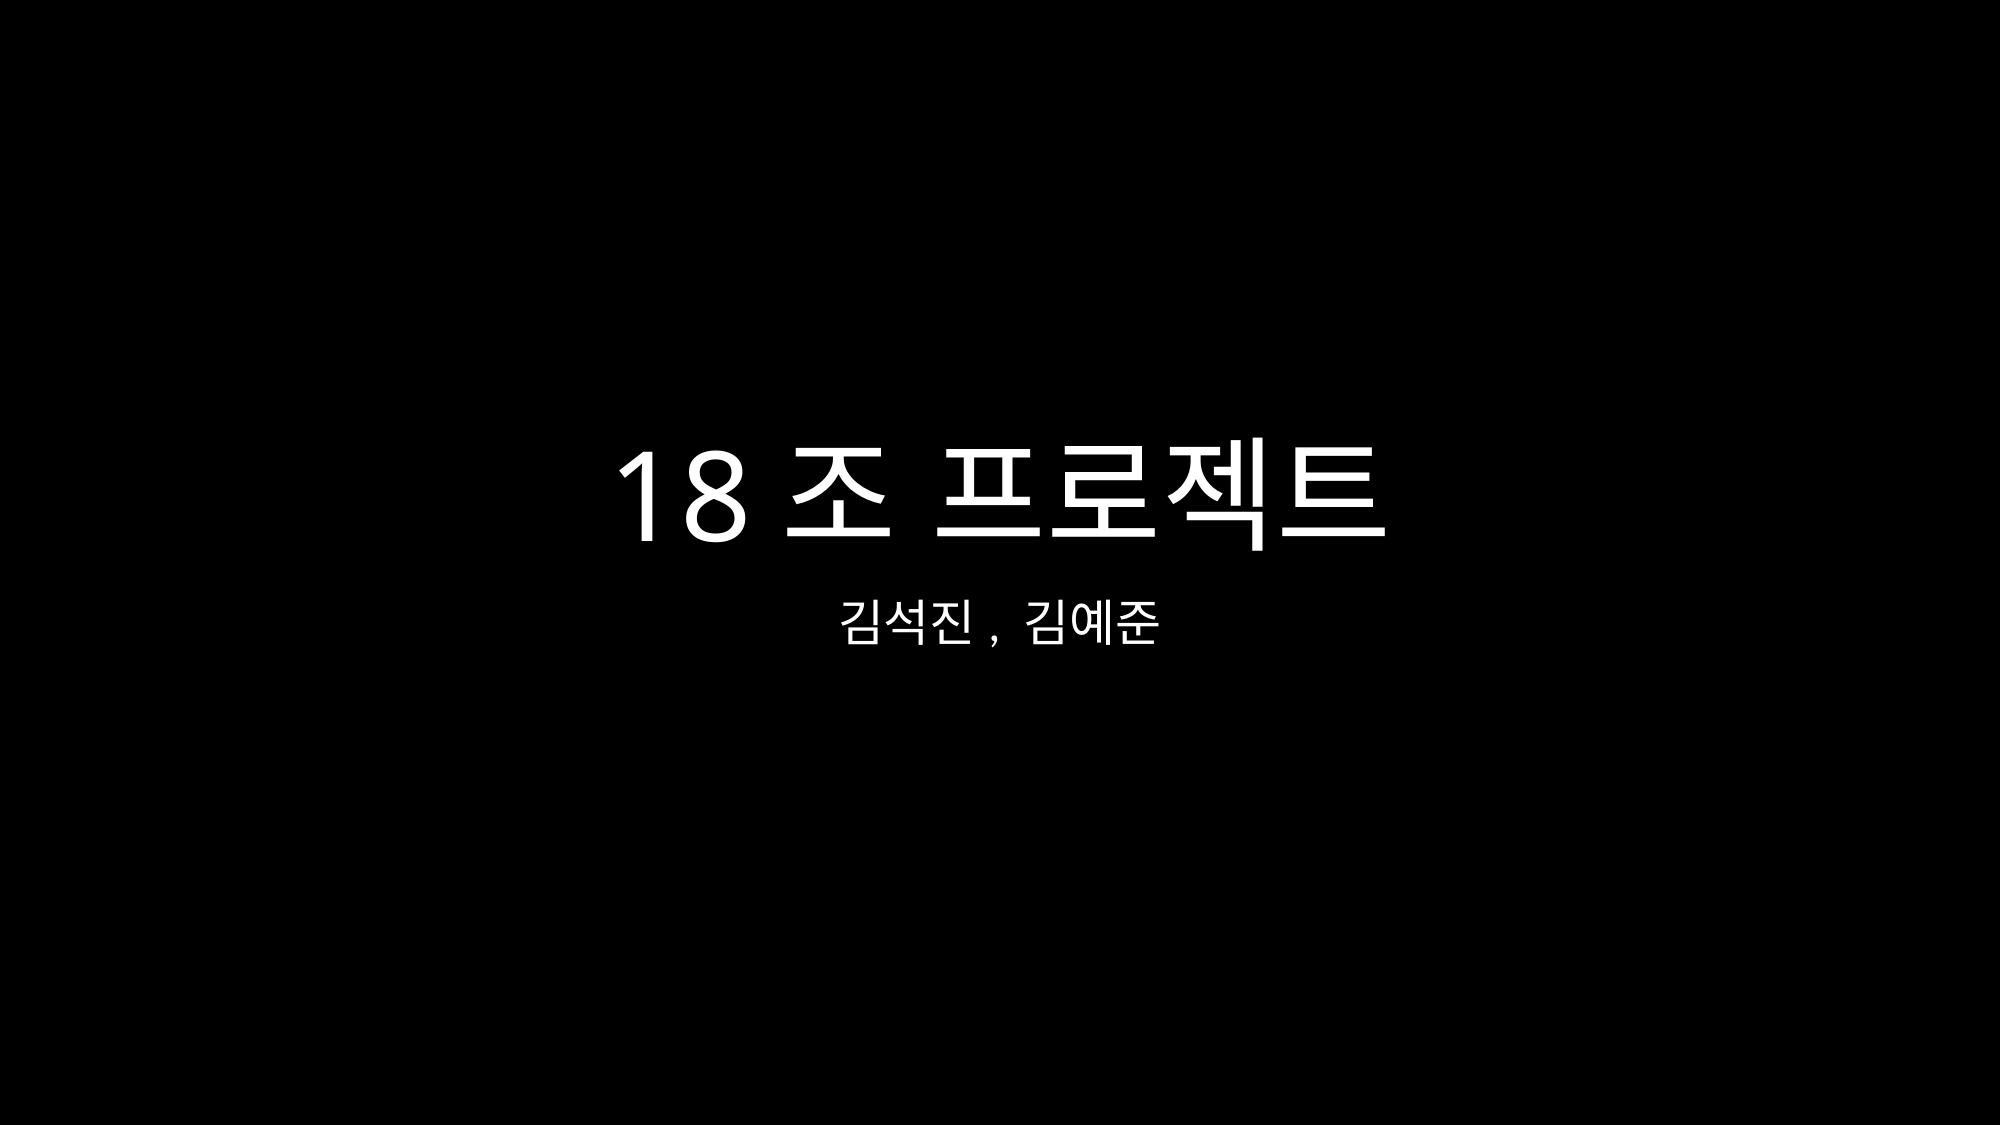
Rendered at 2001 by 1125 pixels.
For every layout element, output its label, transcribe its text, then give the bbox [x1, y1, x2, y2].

title 18조 프로젝트 [249, 184, 1750, 576]
subtitle 김석진, 김예준 [249, 590, 1750, 863]
